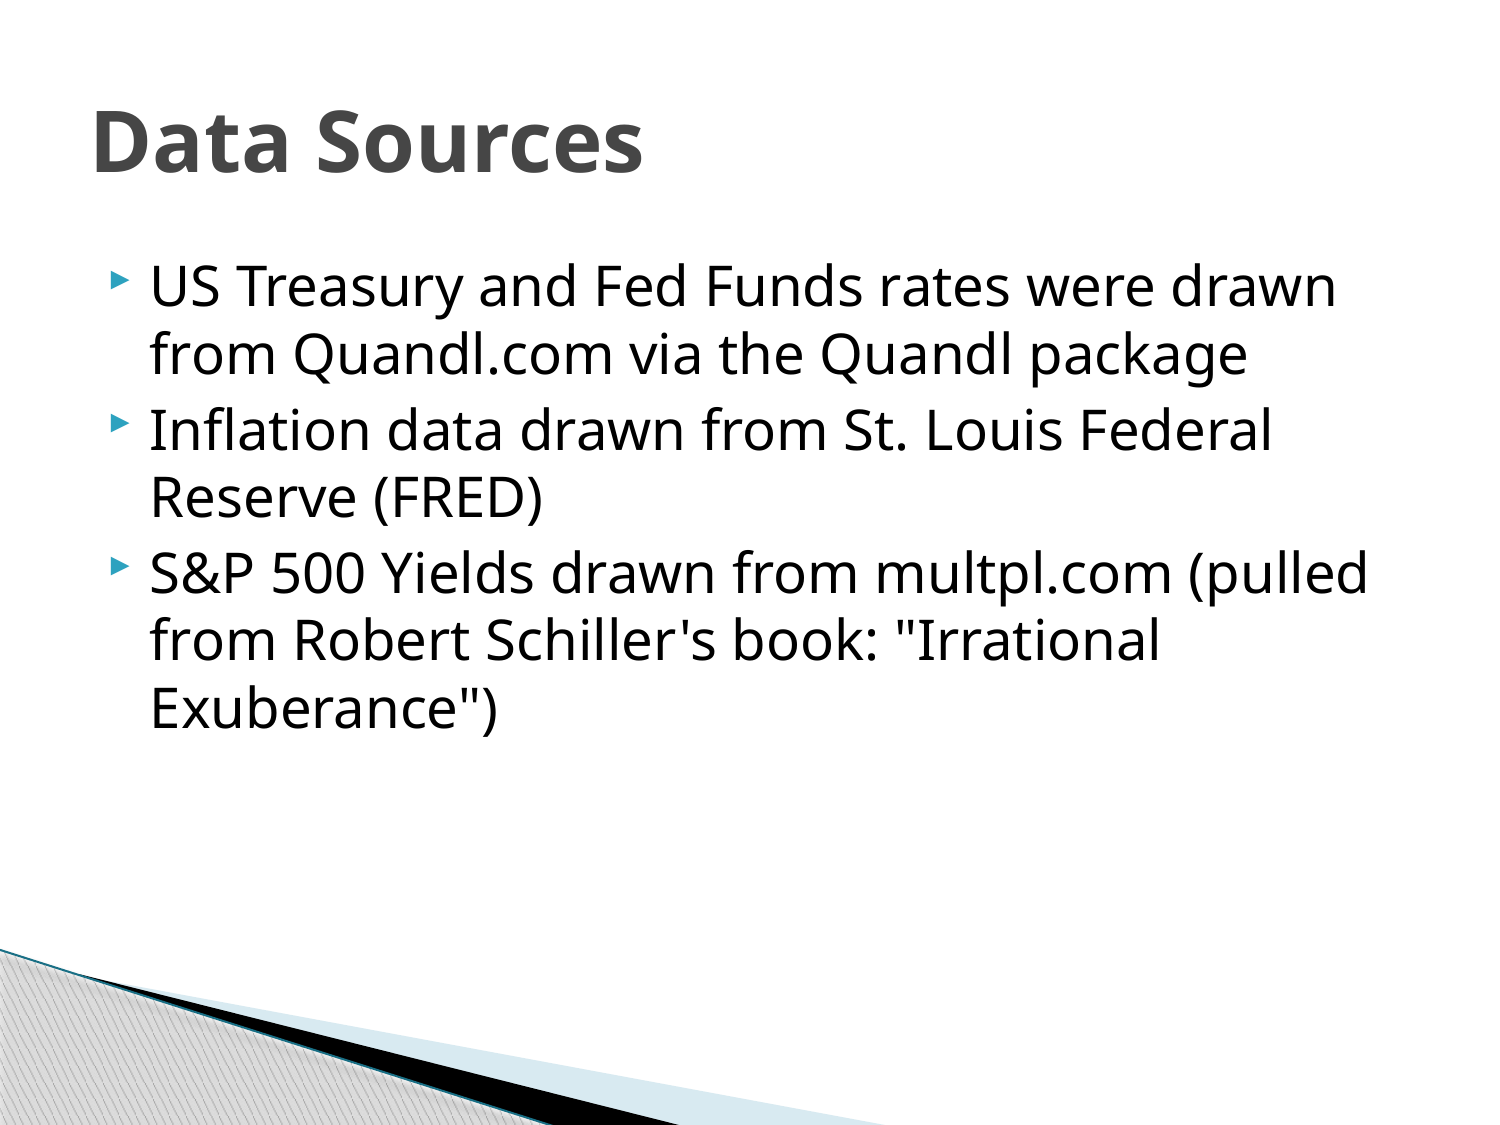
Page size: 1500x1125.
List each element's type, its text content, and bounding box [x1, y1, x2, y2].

list US Treasury and Fed Funds rates were drawn from Quandl.com via the Quandl package Inflation data drawn from St. Louis Federal Reserve (FRED) S&P 500 Yields drawn from multpl.com (pulled from Robert Schiller's book: "Irrational Exuberance") [75, 243, 1425, 986]
title Data Sources [75, 45, 1425, 233]
